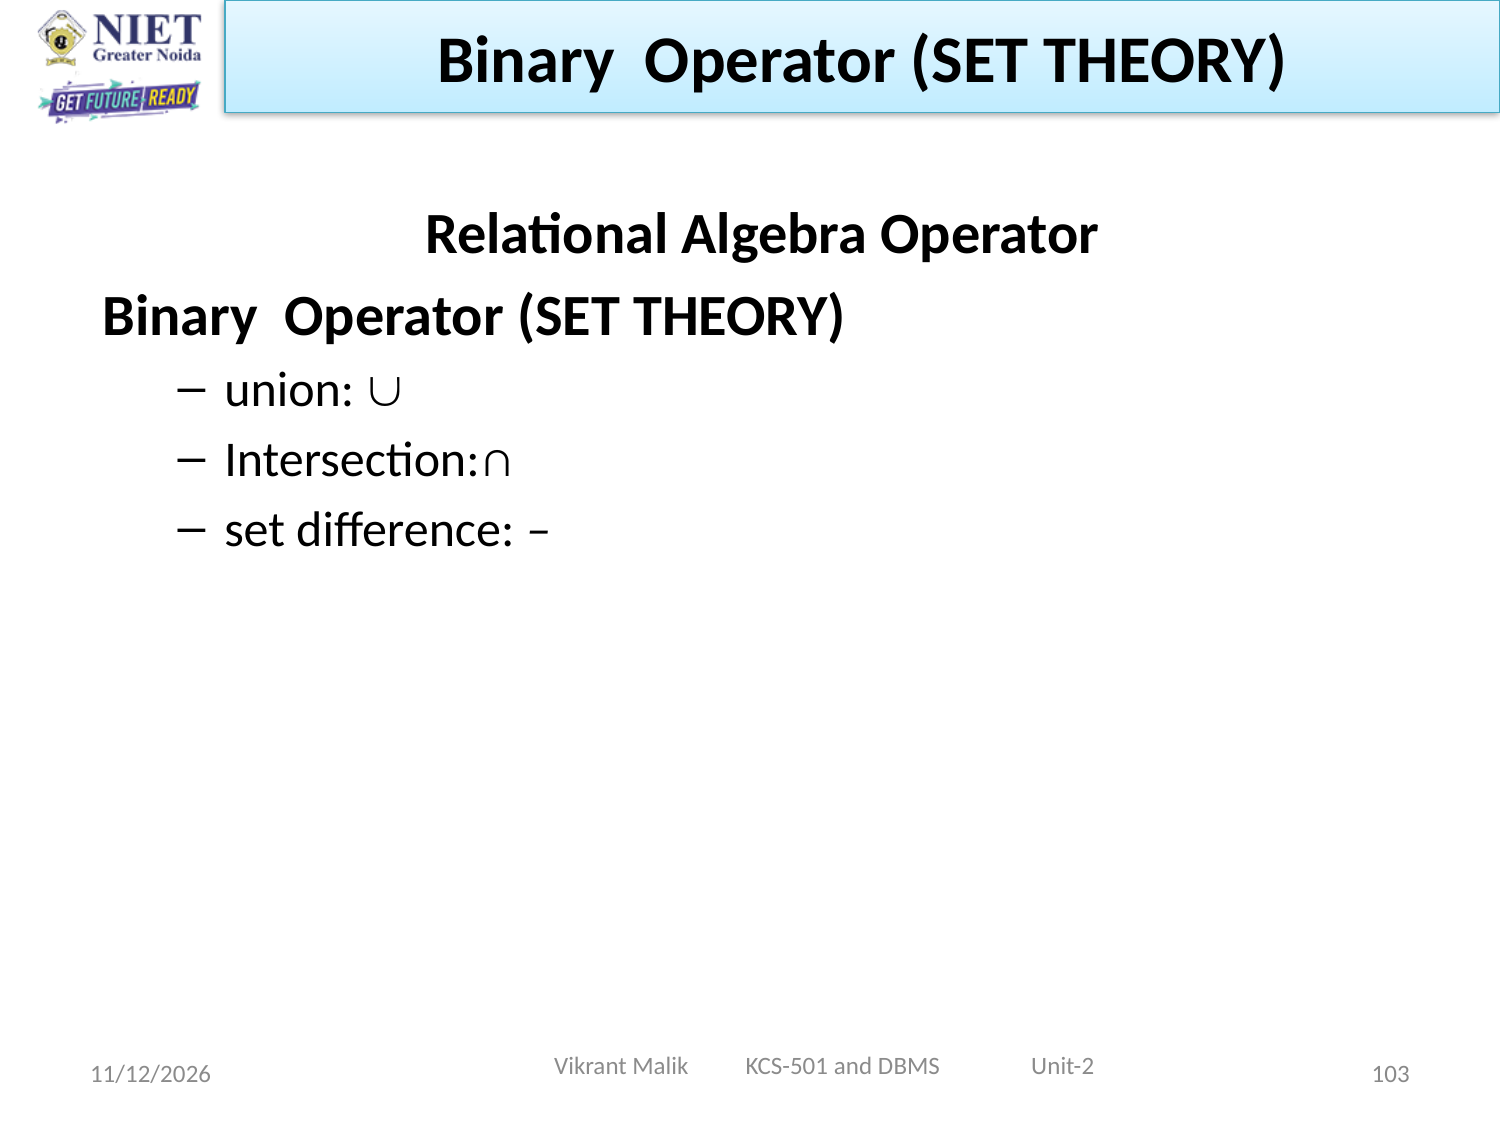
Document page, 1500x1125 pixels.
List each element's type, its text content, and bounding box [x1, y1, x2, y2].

picture [0, 0, 238, 135]
list Relational Algebra Operator Binary Operator (SET THEORY) union:  Intersection:∩ set difference: – [87, 187, 1438, 1050]
footer Vikrant Malik KCS-501 and DBMS Unit-2 [412, 1035, 1238, 1095]
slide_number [75, 1042, 425, 1103]
text_box Binary Operator (SET THEORY) [238, 0, 1500, 113]
slide_number 103 [1074, 1042, 1425, 1103]
